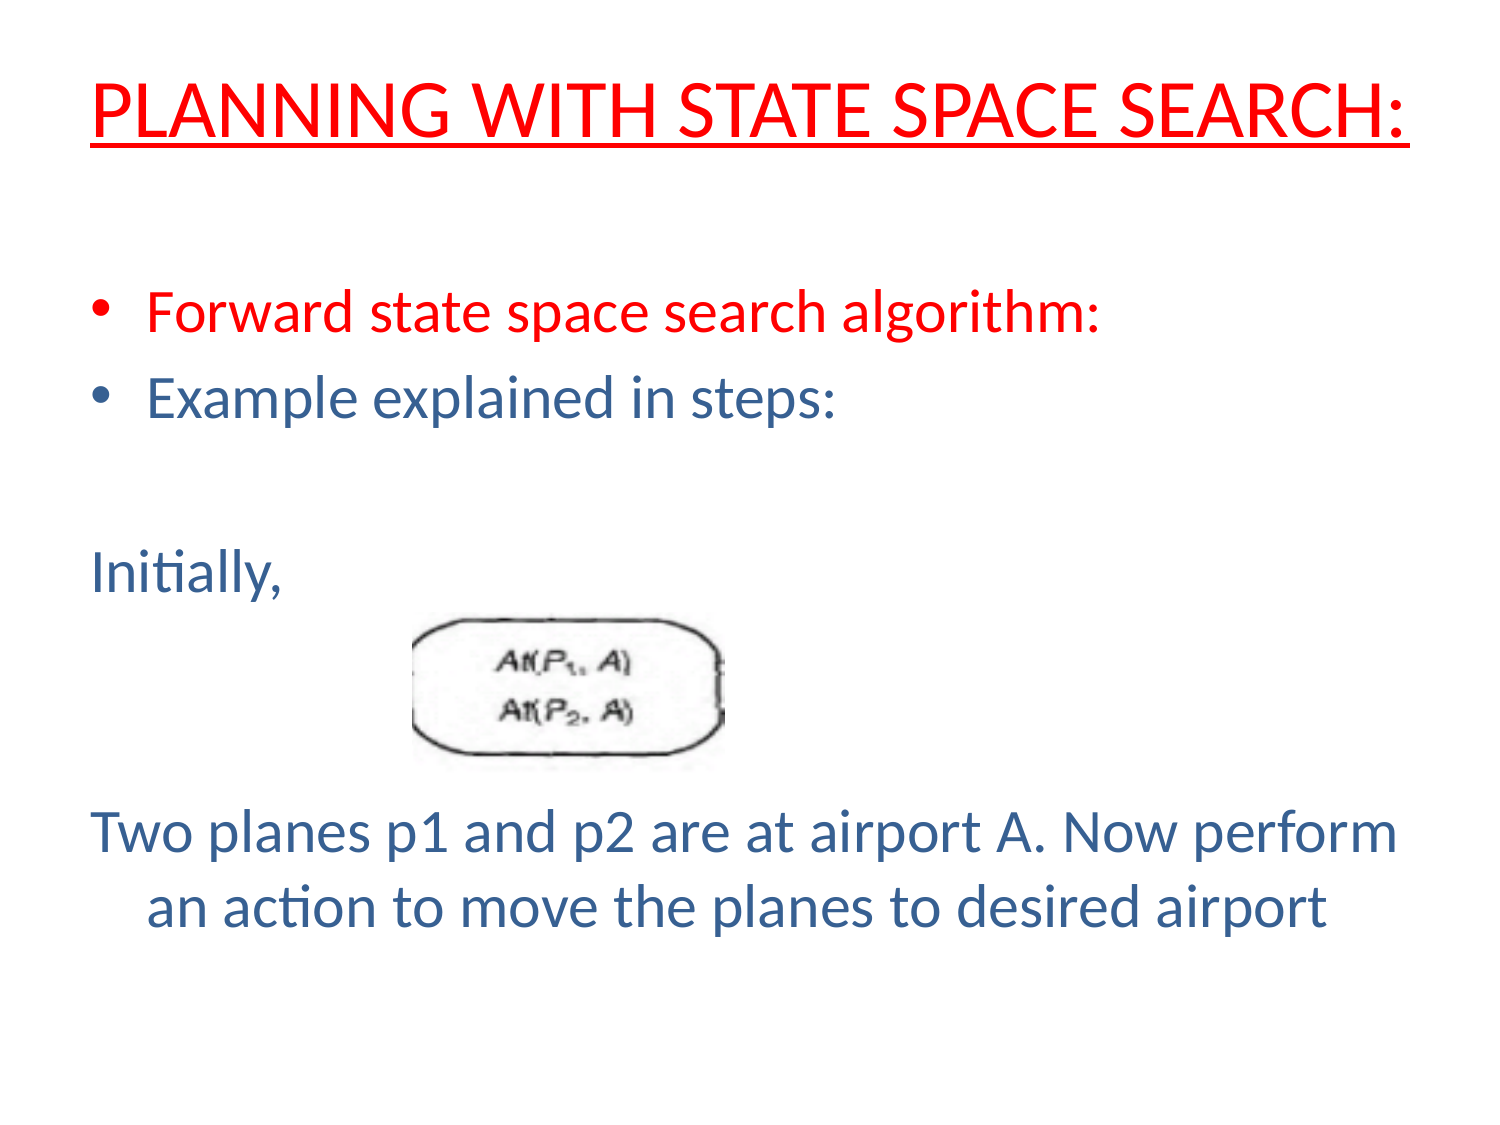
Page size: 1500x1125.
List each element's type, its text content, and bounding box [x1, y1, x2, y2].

picture [412, 612, 726, 776]
list Forward state space search algorithm: Example explained in steps: Initially, Two planes p1 and p2 are at airport A. Now perform an action to move the planes to desired airport [75, 262, 1425, 1005]
title PLANNING WITH STATE SPACE SEARCH: [75, 45, 1425, 163]
